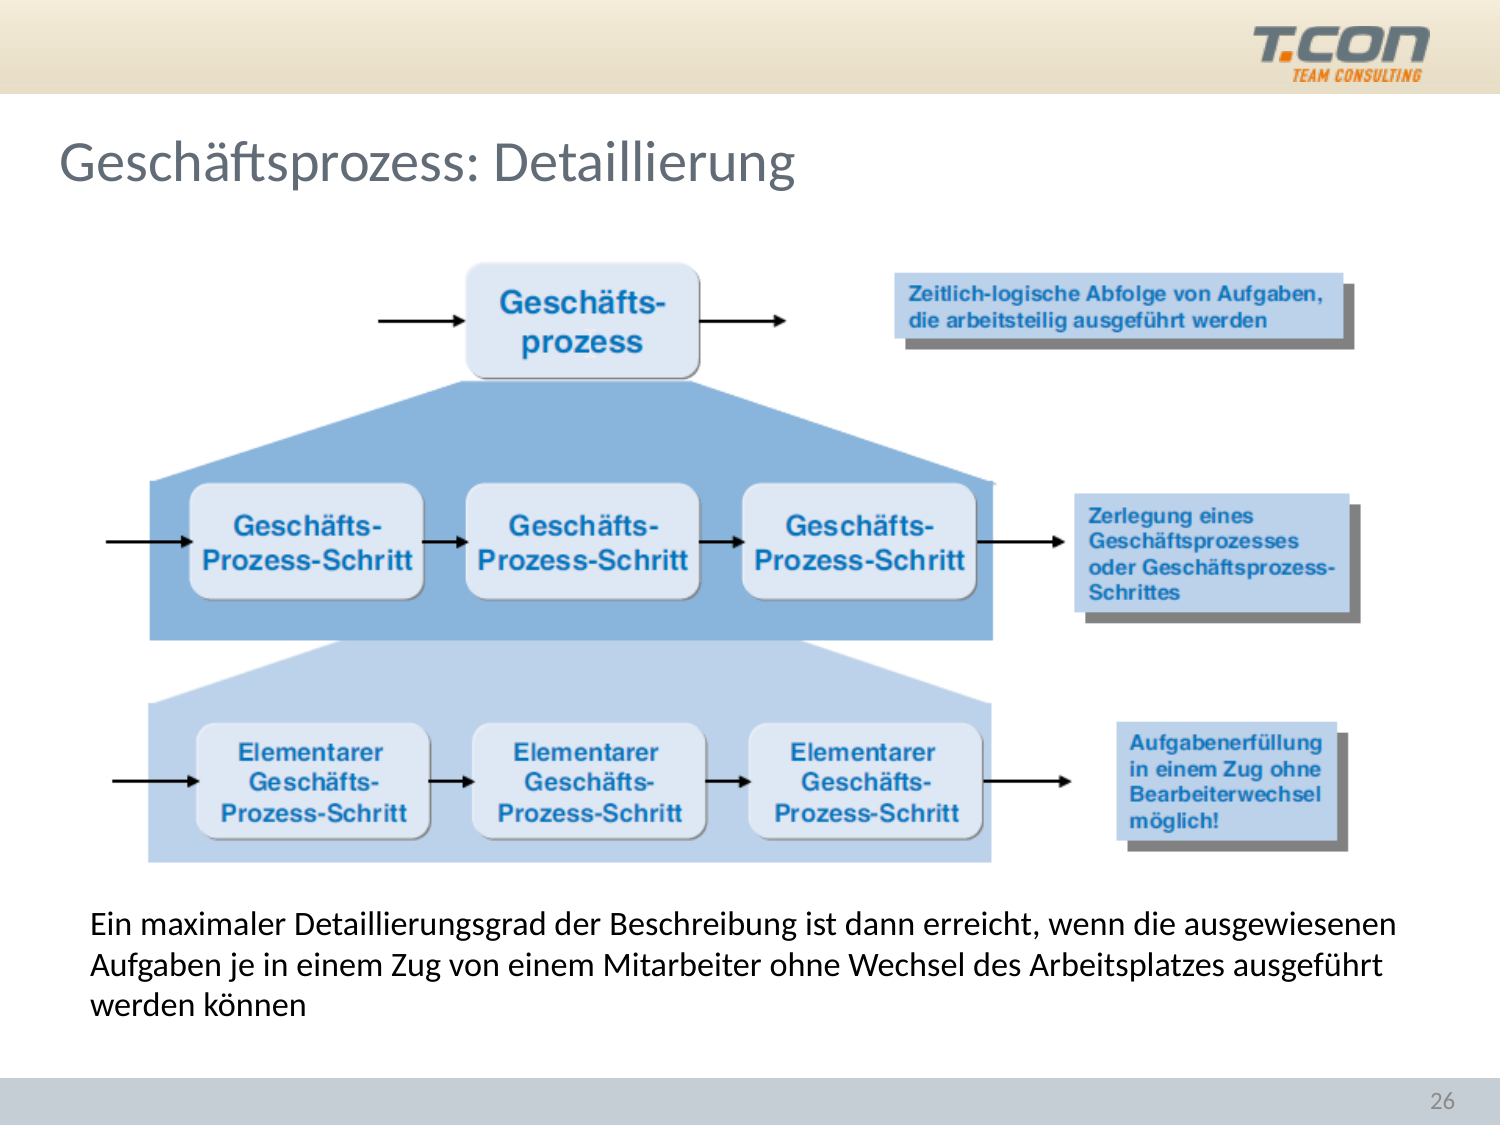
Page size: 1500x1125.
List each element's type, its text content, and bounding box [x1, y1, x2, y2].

picture [64, 233, 1436, 892]
list Ein maximaler Detaillierungsgrad der Beschreibung ist dann erreicht, wenn die ausgewiesenen Aufgaben je in einem Zug von einem Mitarbeiter ohne Wechsel des Arbeitsplatzes ausgeführt werden können [75, 901, 1430, 1032]
picture [1253, 26, 1430, 82]
title Geschäftsprozess: Detaillierung [44, 93, 1500, 223]
slide_number 26 [1120, 1069, 1471, 1125]
